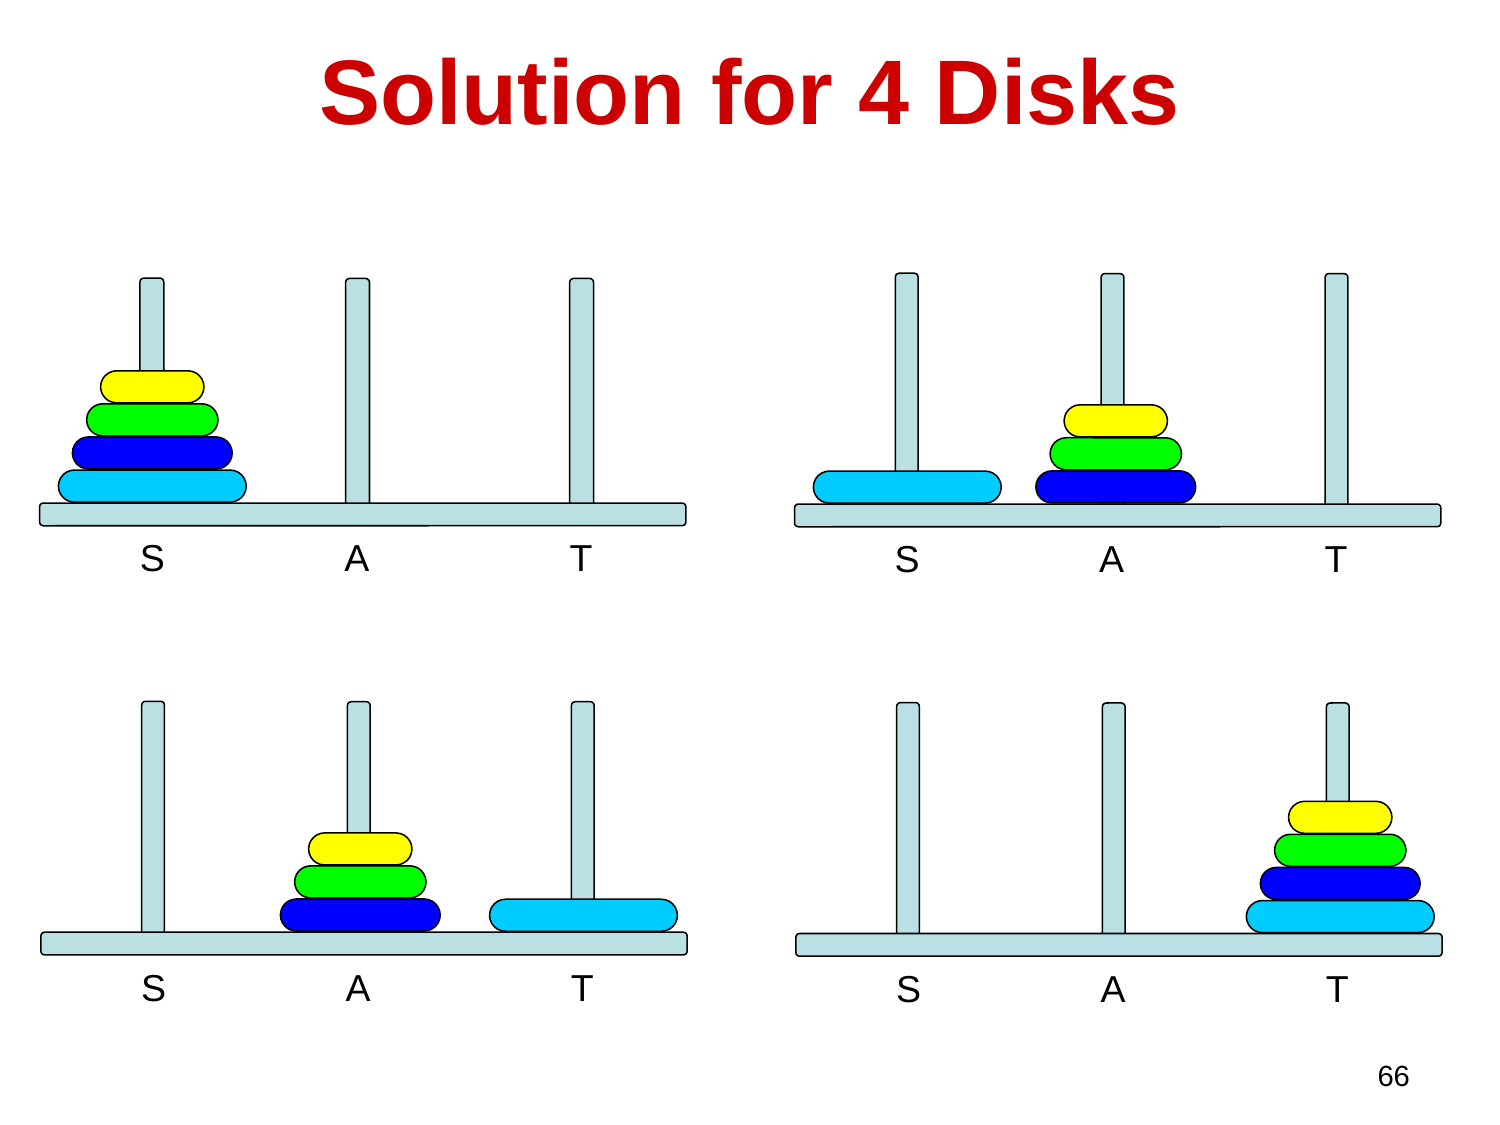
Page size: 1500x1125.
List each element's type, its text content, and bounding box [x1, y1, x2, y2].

slide_number 66 [1074, 1049, 1426, 1088]
text_box Solution for 4 Disks [74, 0, 1425, 175]
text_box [40, 700, 688, 997]
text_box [794, 272, 1442, 569]
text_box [795, 702, 1443, 998]
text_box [39, 271, 687, 568]
